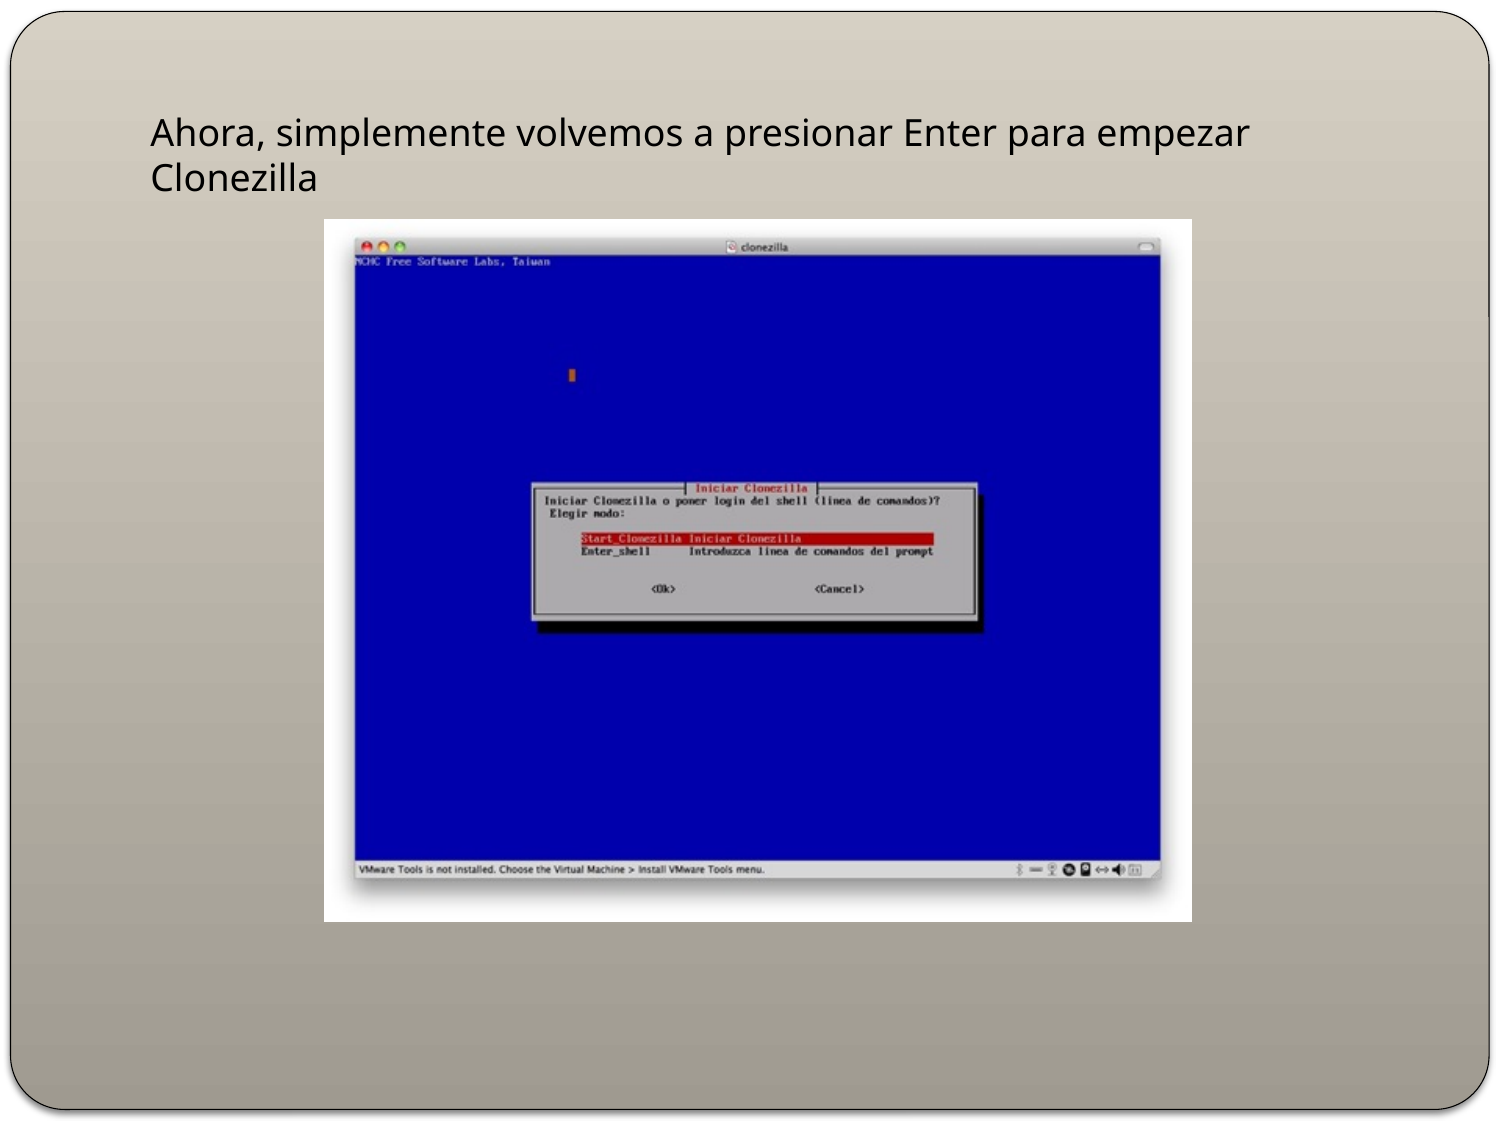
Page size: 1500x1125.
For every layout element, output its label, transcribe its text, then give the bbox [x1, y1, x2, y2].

picture [324, 219, 1193, 922]
text_box Ahora, simplemente volvemos a presionar Enter para empezar Clonezilla [135, 101, 1388, 207]
